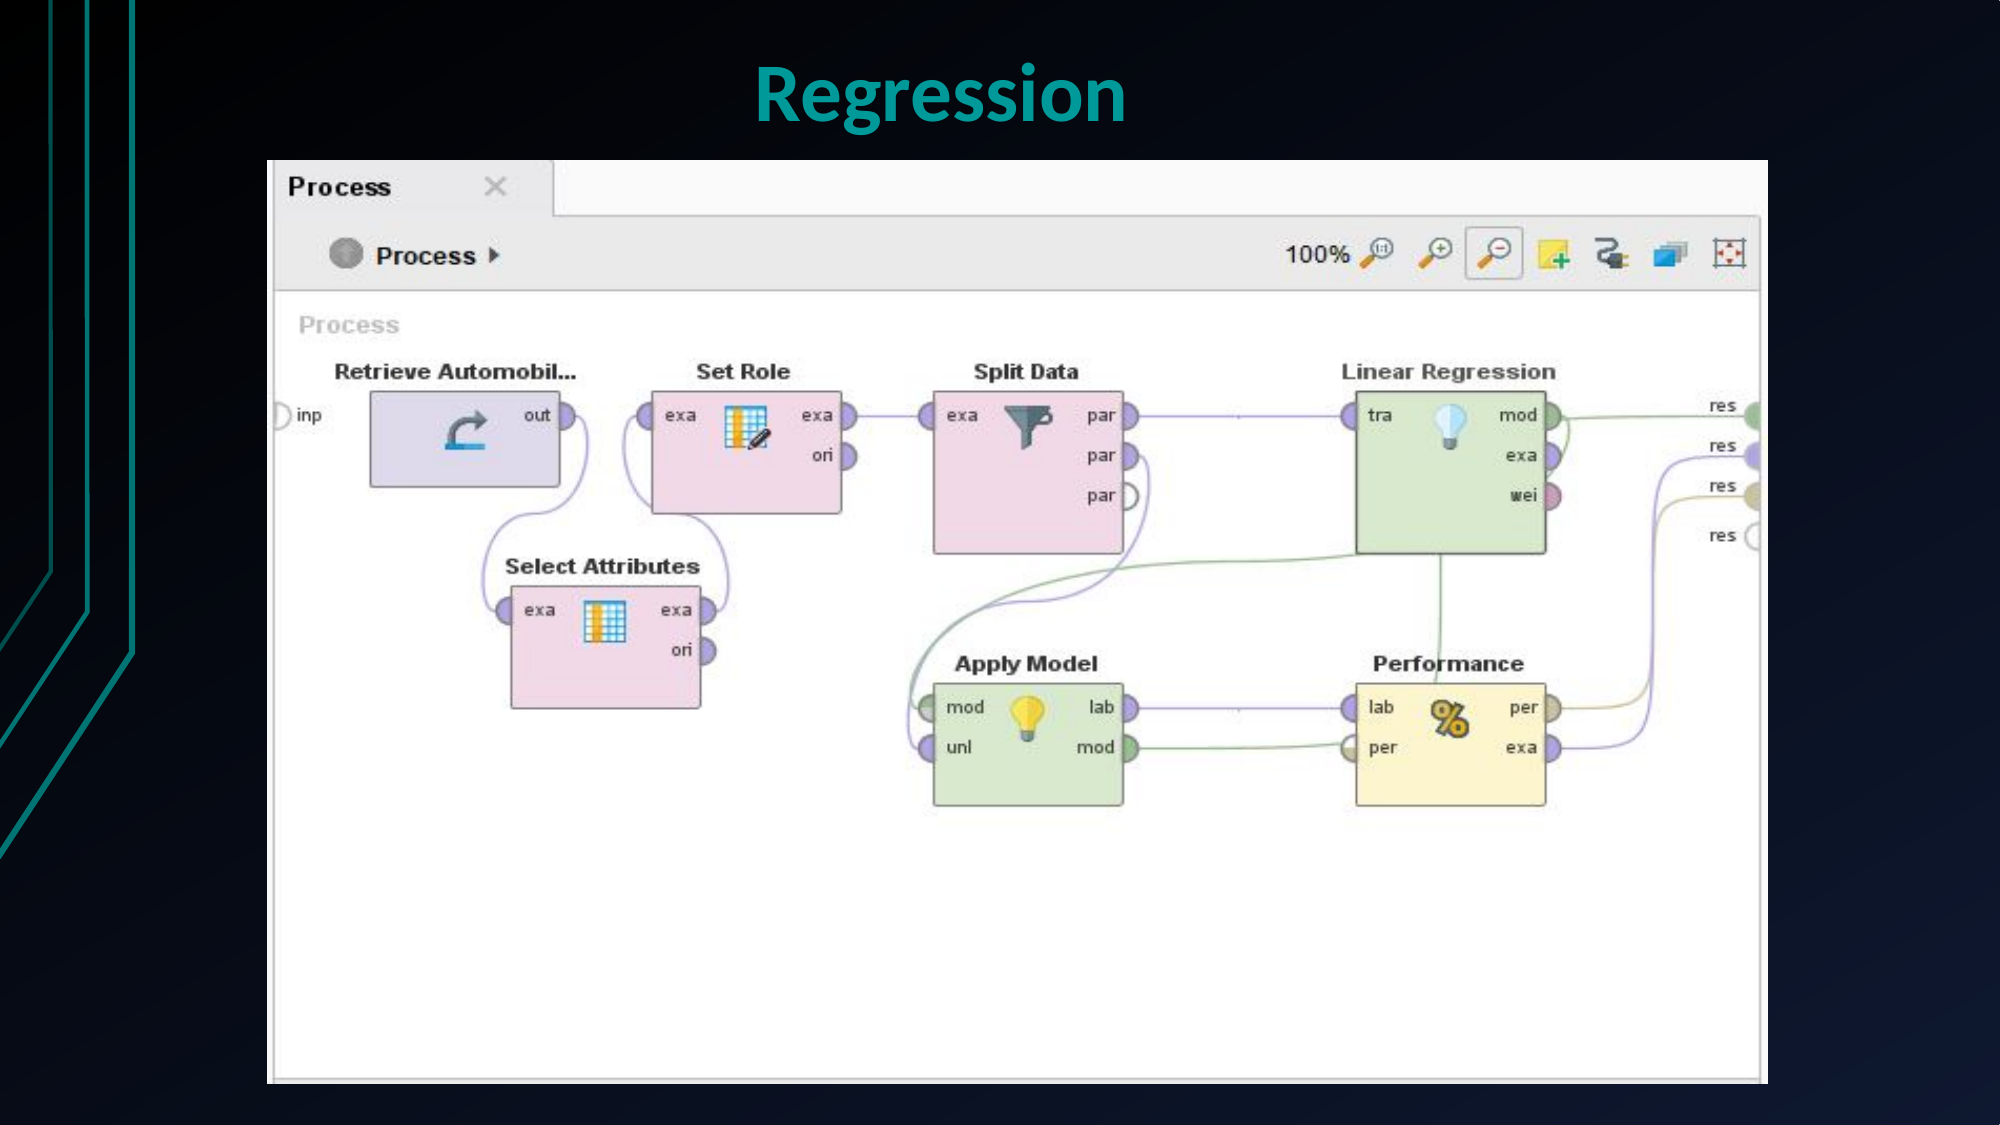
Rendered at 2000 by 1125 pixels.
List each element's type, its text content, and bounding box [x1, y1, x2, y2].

picture [267, 160, 1768, 1084]
text_box Regression [739, 30, 1213, 145]
